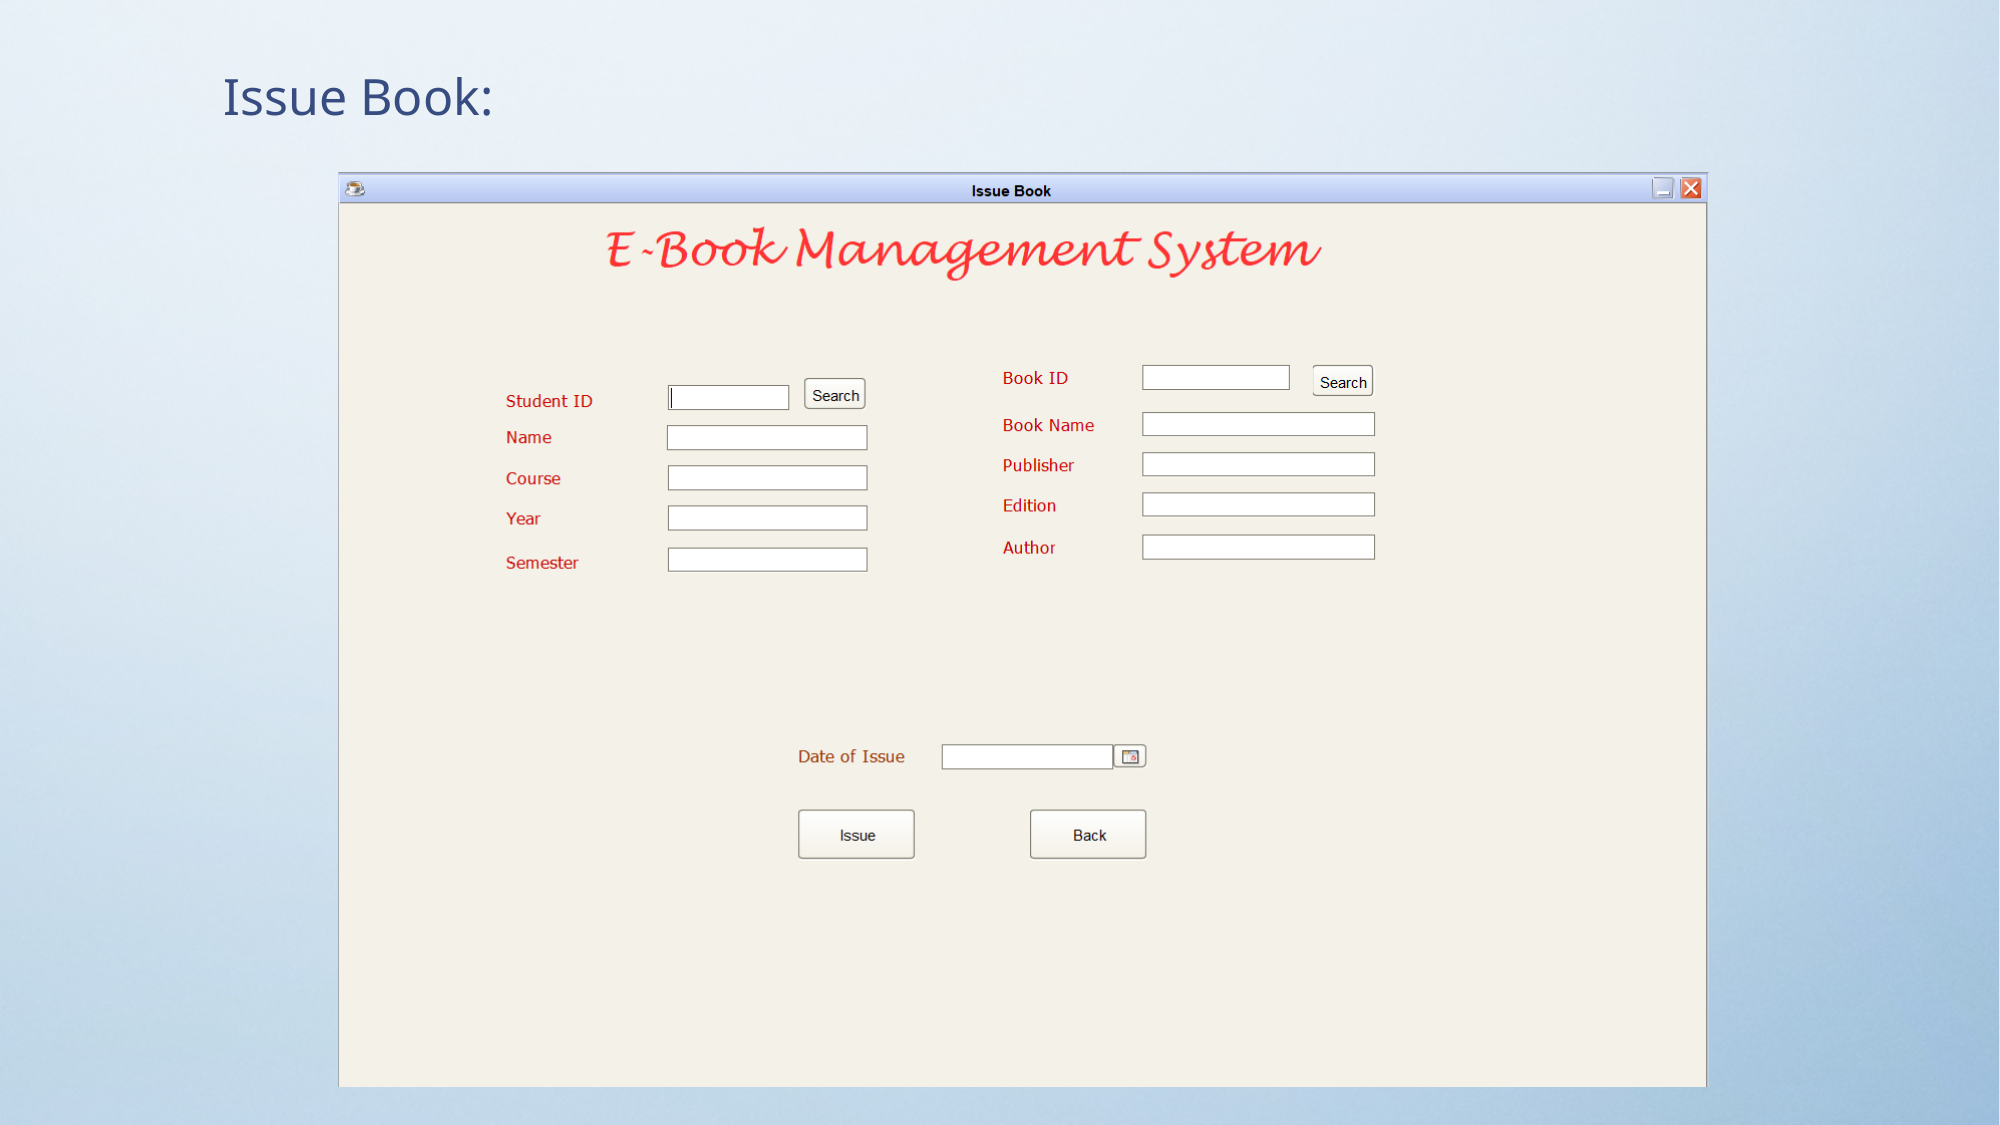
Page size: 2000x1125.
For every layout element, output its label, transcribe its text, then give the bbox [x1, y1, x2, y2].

table_header Issue Book: [208, 55, 1541, 138]
picture [0, 0, 2000, 1125]
